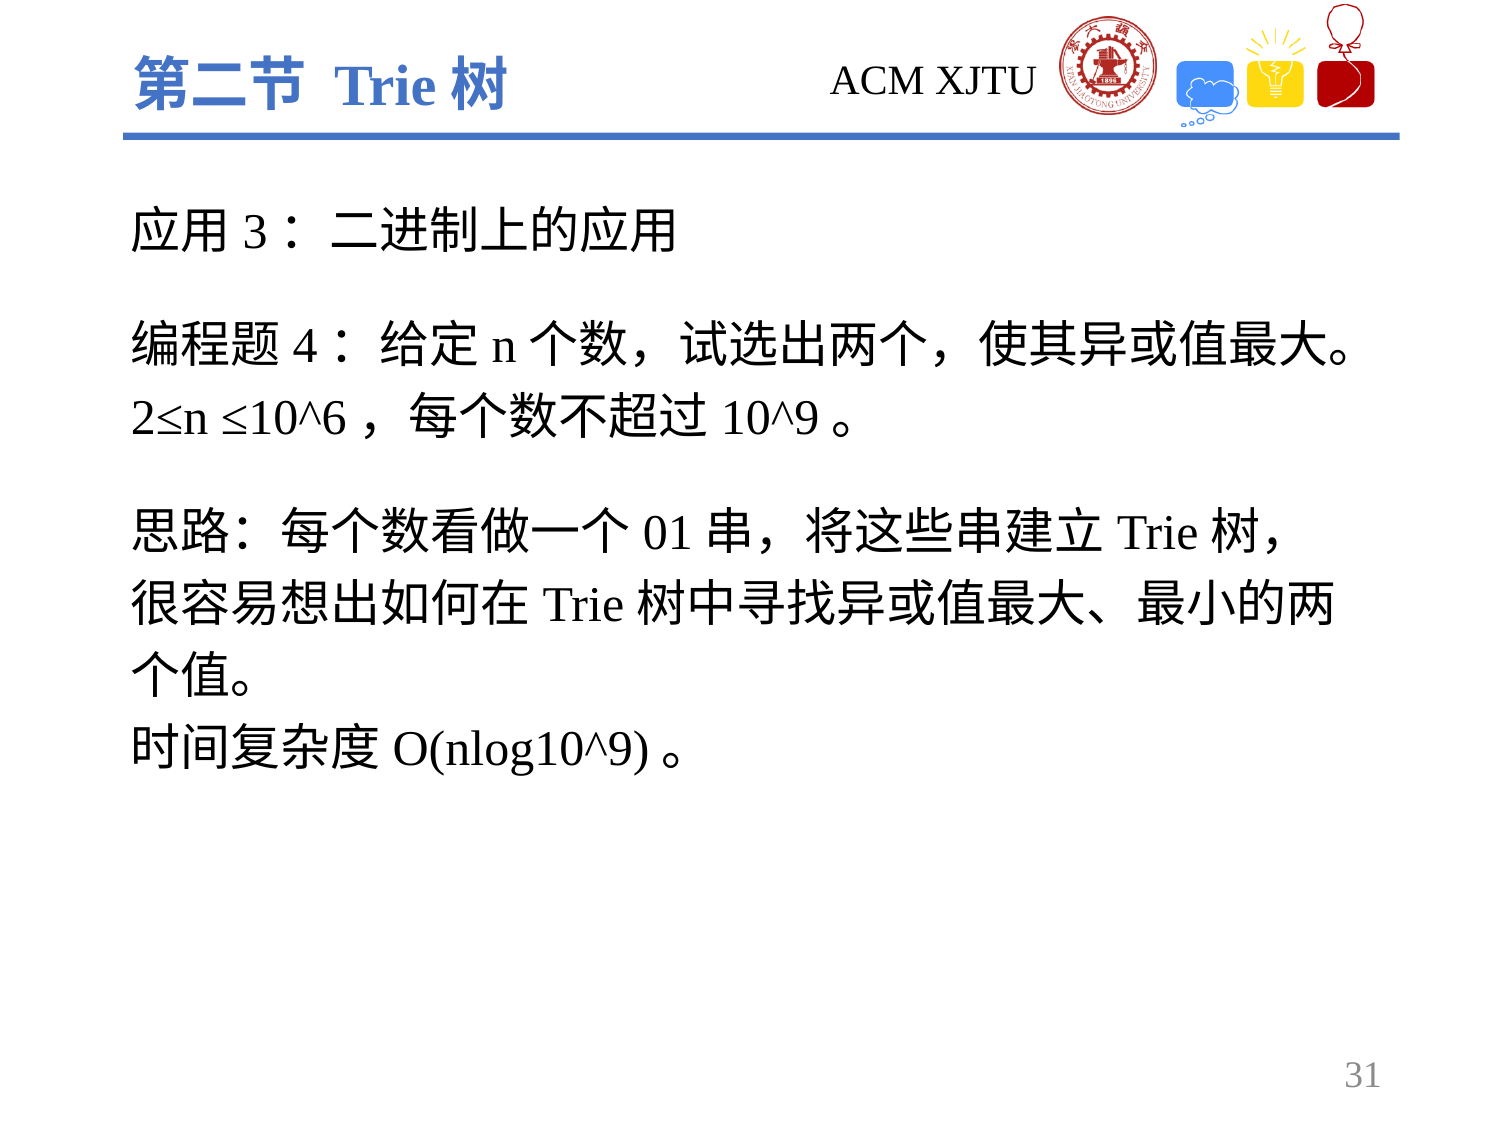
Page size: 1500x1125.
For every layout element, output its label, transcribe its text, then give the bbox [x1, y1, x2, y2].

text_box 第二节 Trie树 [117, 39, 773, 125]
text_box 思路：每个数看做一个01串，将这些串建立Trie树，很容易想出如何在Trie树中寻找异或值最大、最小的两个值。 时间复杂度O(nlog10^9)。 [116, 480, 1352, 783]
picture [1176, 4, 1375, 127]
slide_number 31 [1059, 1042, 1397, 1103]
text_box 编程题4：给定n个数，试选出两个，使其异或值最大。2≤n ≤10^6，每个数不超过10^9。 [116, 293, 1352, 452]
picture [1059, 16, 1157, 115]
text_box 应用3：二进制上的应用 [116, 179, 1352, 266]
